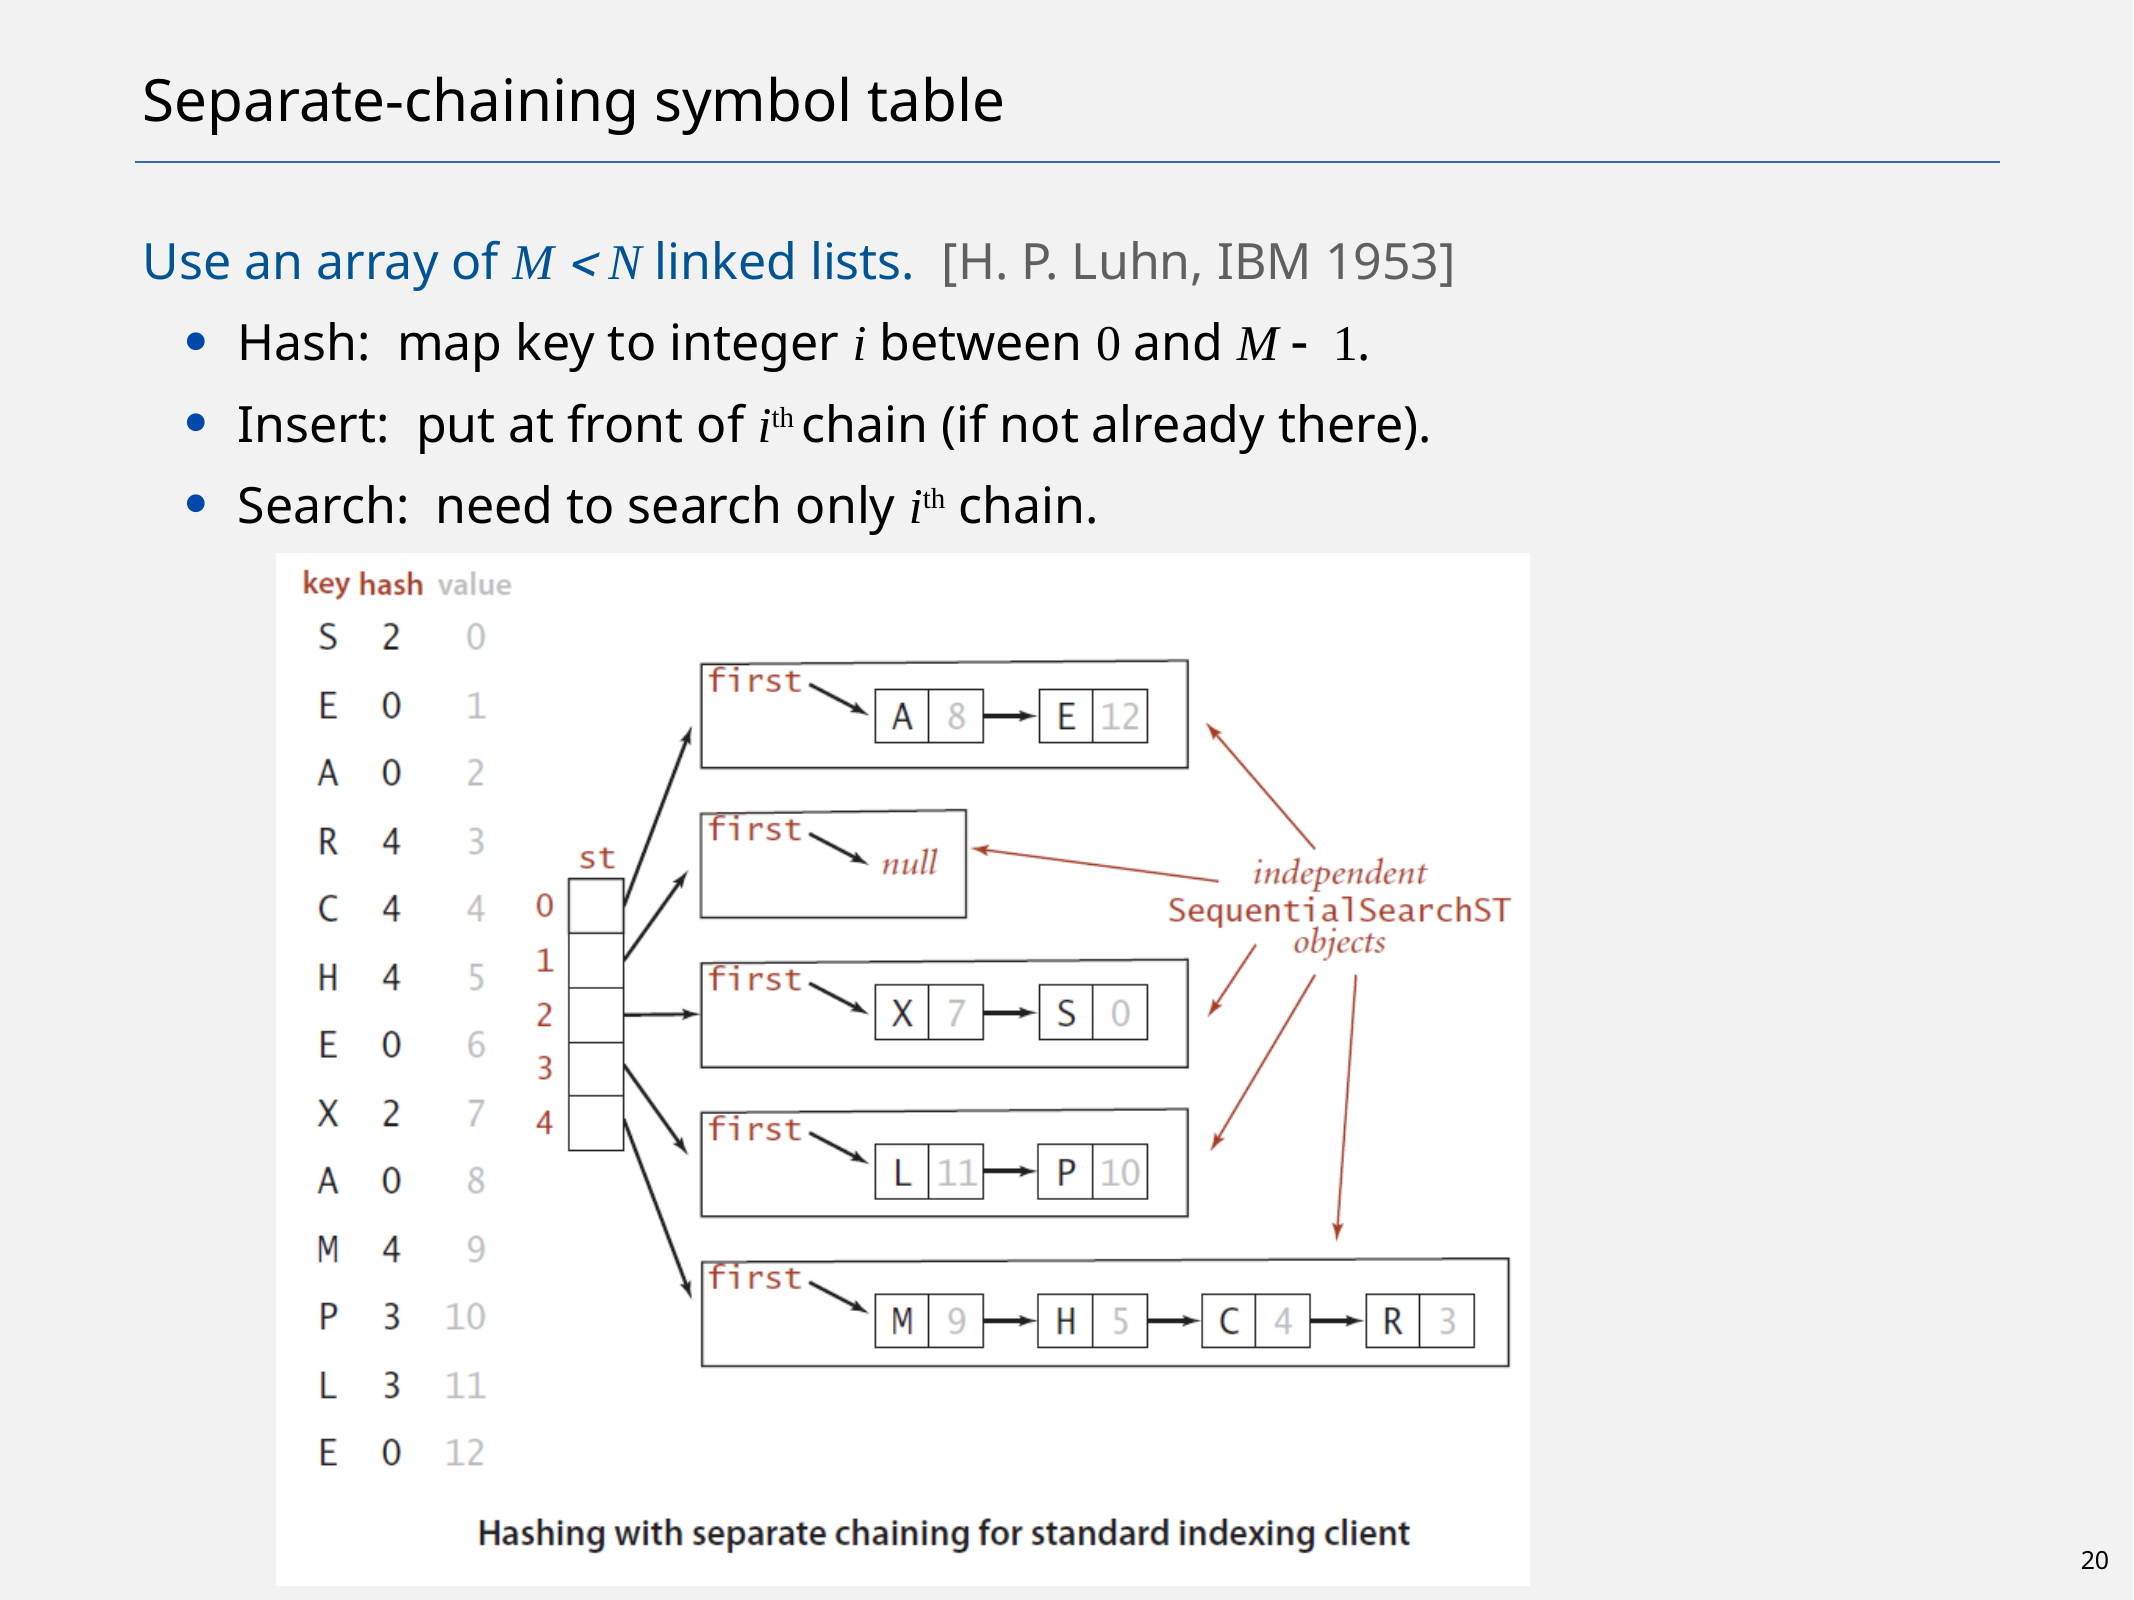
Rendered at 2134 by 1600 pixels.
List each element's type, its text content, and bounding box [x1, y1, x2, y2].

list Use an array of M < N linked lists. [H. P. Luhn, IBM 1953] Hash: map key to integer i between 0 and M - 1. Insert: put at front of ith chain (if not already there). Search: need to search only ith chain. [132, 207, 2001, 1543]
title Separate-chaining symbol table [132, 0, 2001, 134]
slide_number 20 [2069, 1537, 2121, 1587]
picture [276, 552, 1531, 1587]
